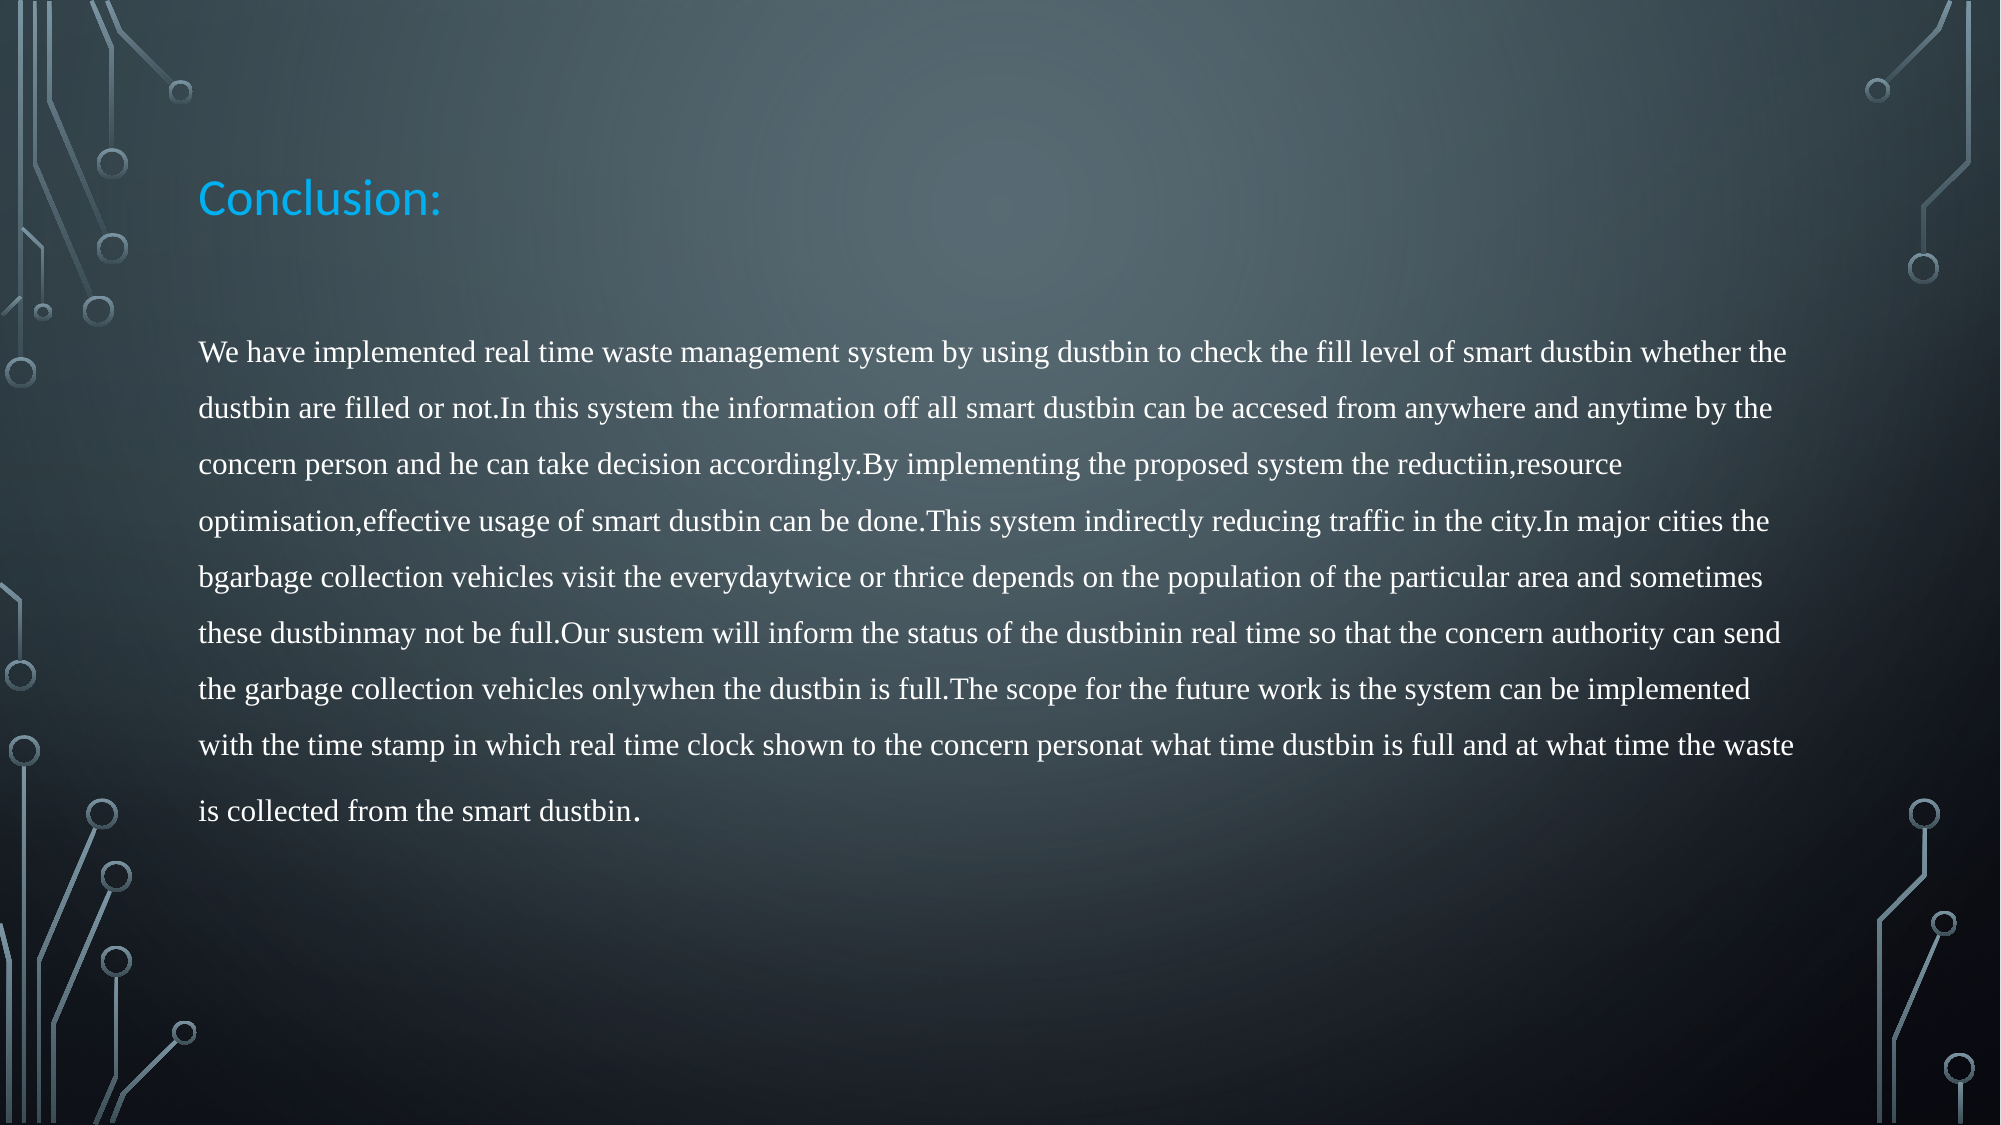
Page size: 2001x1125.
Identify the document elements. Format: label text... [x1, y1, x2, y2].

text_box Conclusion: We have implemented real time waste management system by using dustbin to check the fill level of smart dustbin whether the dustbin are filled or not.In this system the information off all smart dustbin can be accesed from anywhere and anytime by the concern person and he can take decision accordingly.By implementing the proposed system the reductiin,resource optimisation,effective usage of smart dustbin can be done.This system indirectly reducing traffic in the city.In major cities the bgarbage collection vehicles visit the everydaytwice or thrice depends on the population of the particular area and sometimes these dustbinmay not be full.Our sustem will inform the status of the dustbinin real time so that the concern authority can send the garbage collection vehicles onlywhen the dustbin is full.The scope for the future work is the system can be implemented with the time stamp in which real time clock shown to the concern personat what time dustbin is full and at what time the waste is collected from the smart dustbin. [183, 151, 1817, 837]
